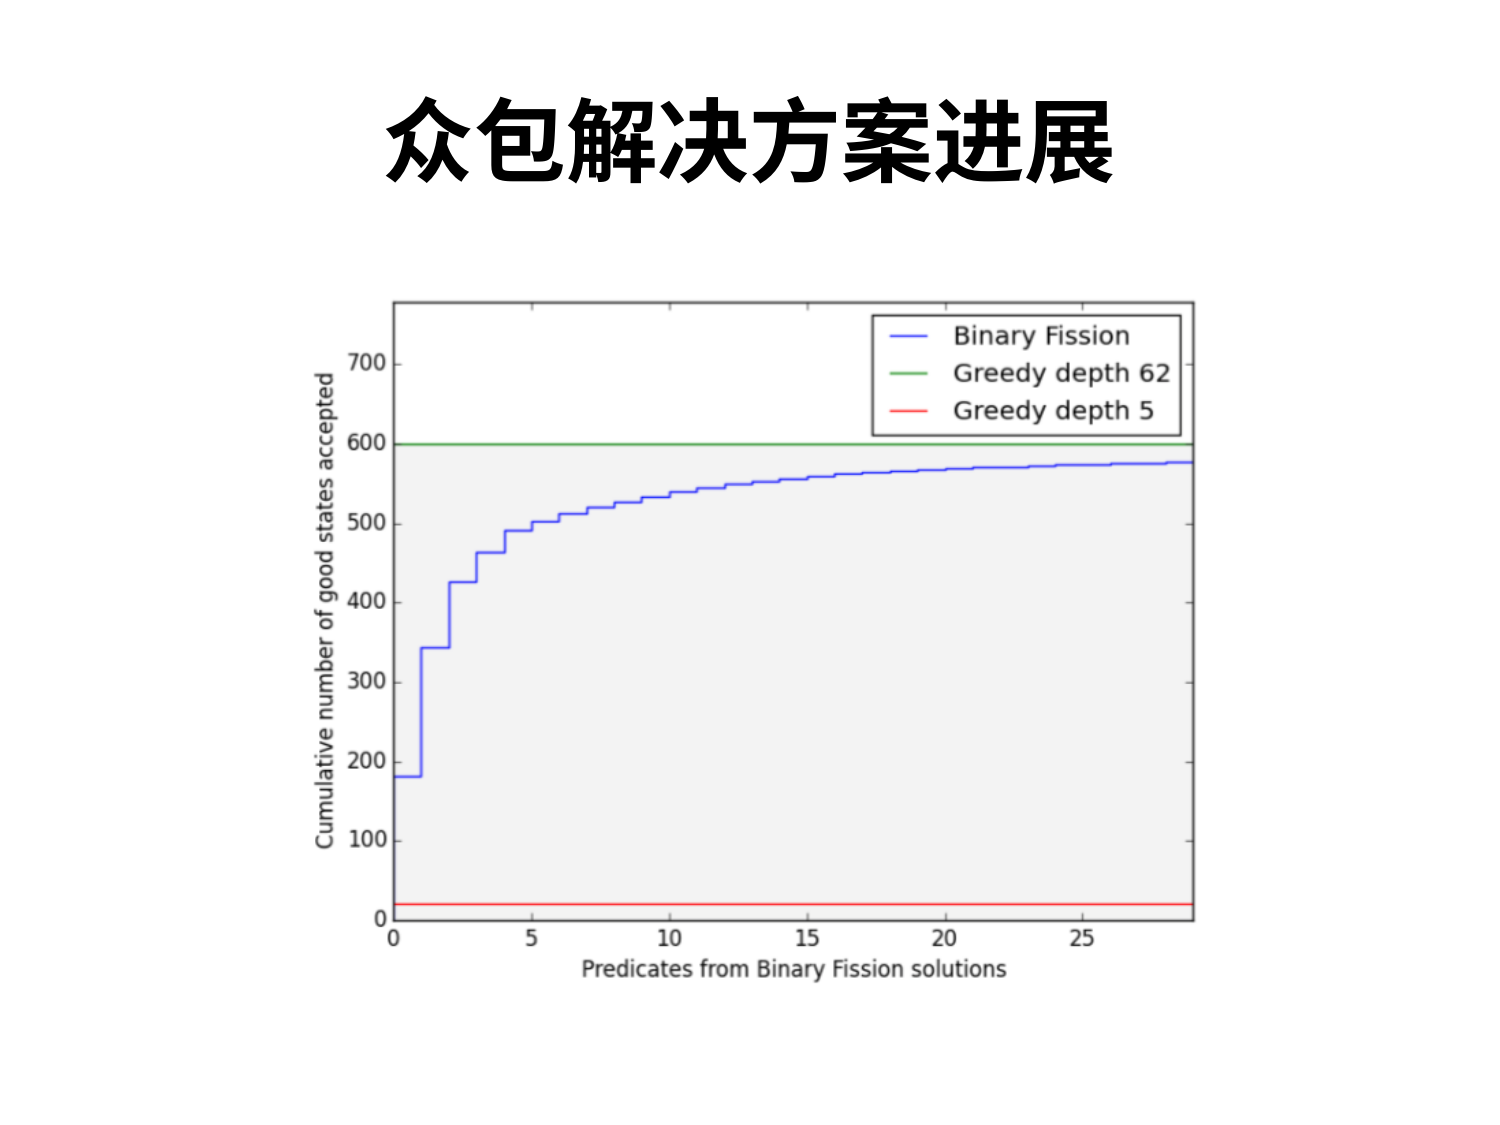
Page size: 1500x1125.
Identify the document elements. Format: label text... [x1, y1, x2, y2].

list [74, 262, 1426, 1006]
title 众包解决方案进展 [75, 45, 1425, 233]
